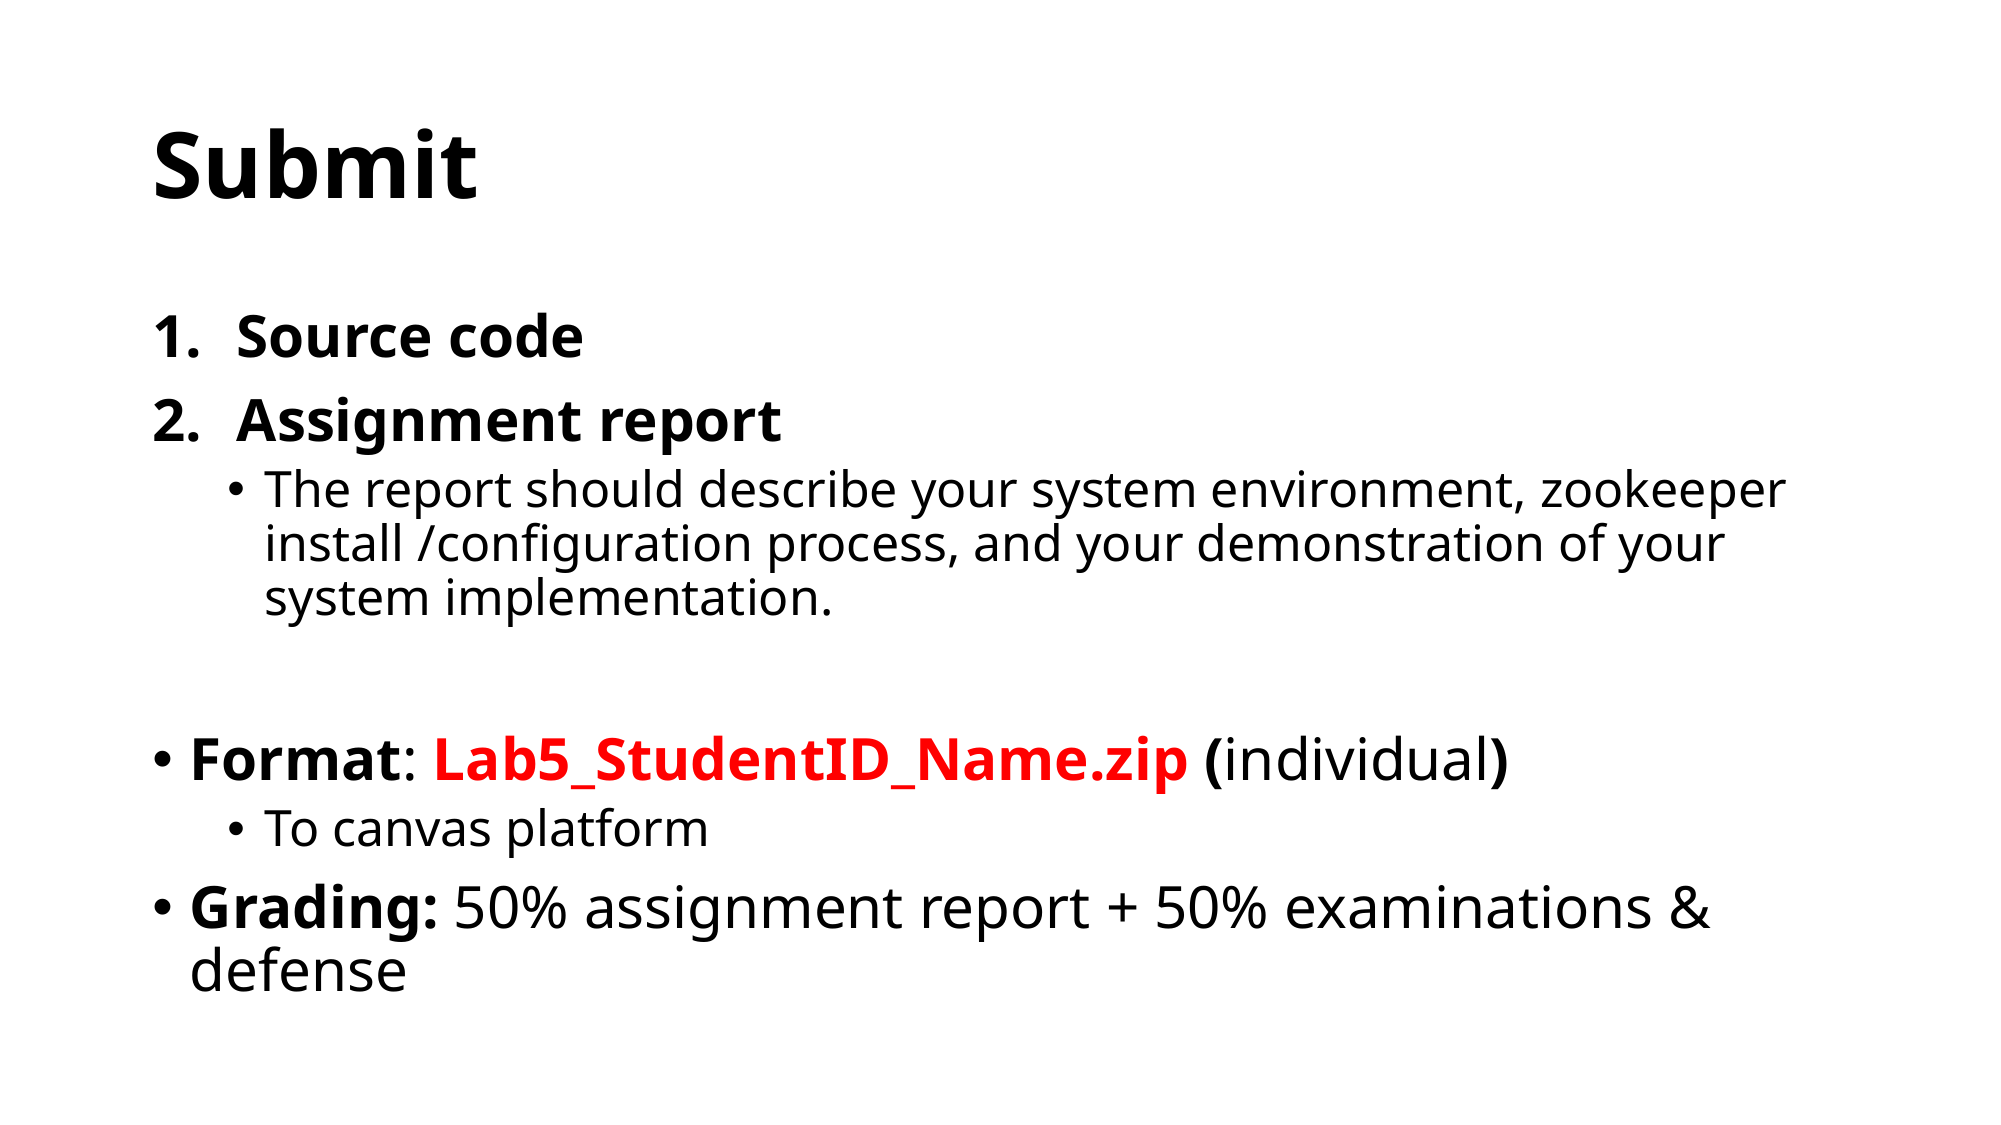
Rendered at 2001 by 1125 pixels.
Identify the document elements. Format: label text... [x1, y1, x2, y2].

list Source code Assignment report The report should describe your system environment, zookeeper install /configuration process, and your demonstration of your system implementation. Format: Lab5_StudentID_Name.zip (individual) To canvas platform Grading: 50% assignment report + 50% examinations & defense [137, 299, 1863, 1014]
title Submit [137, 59, 1863, 278]
